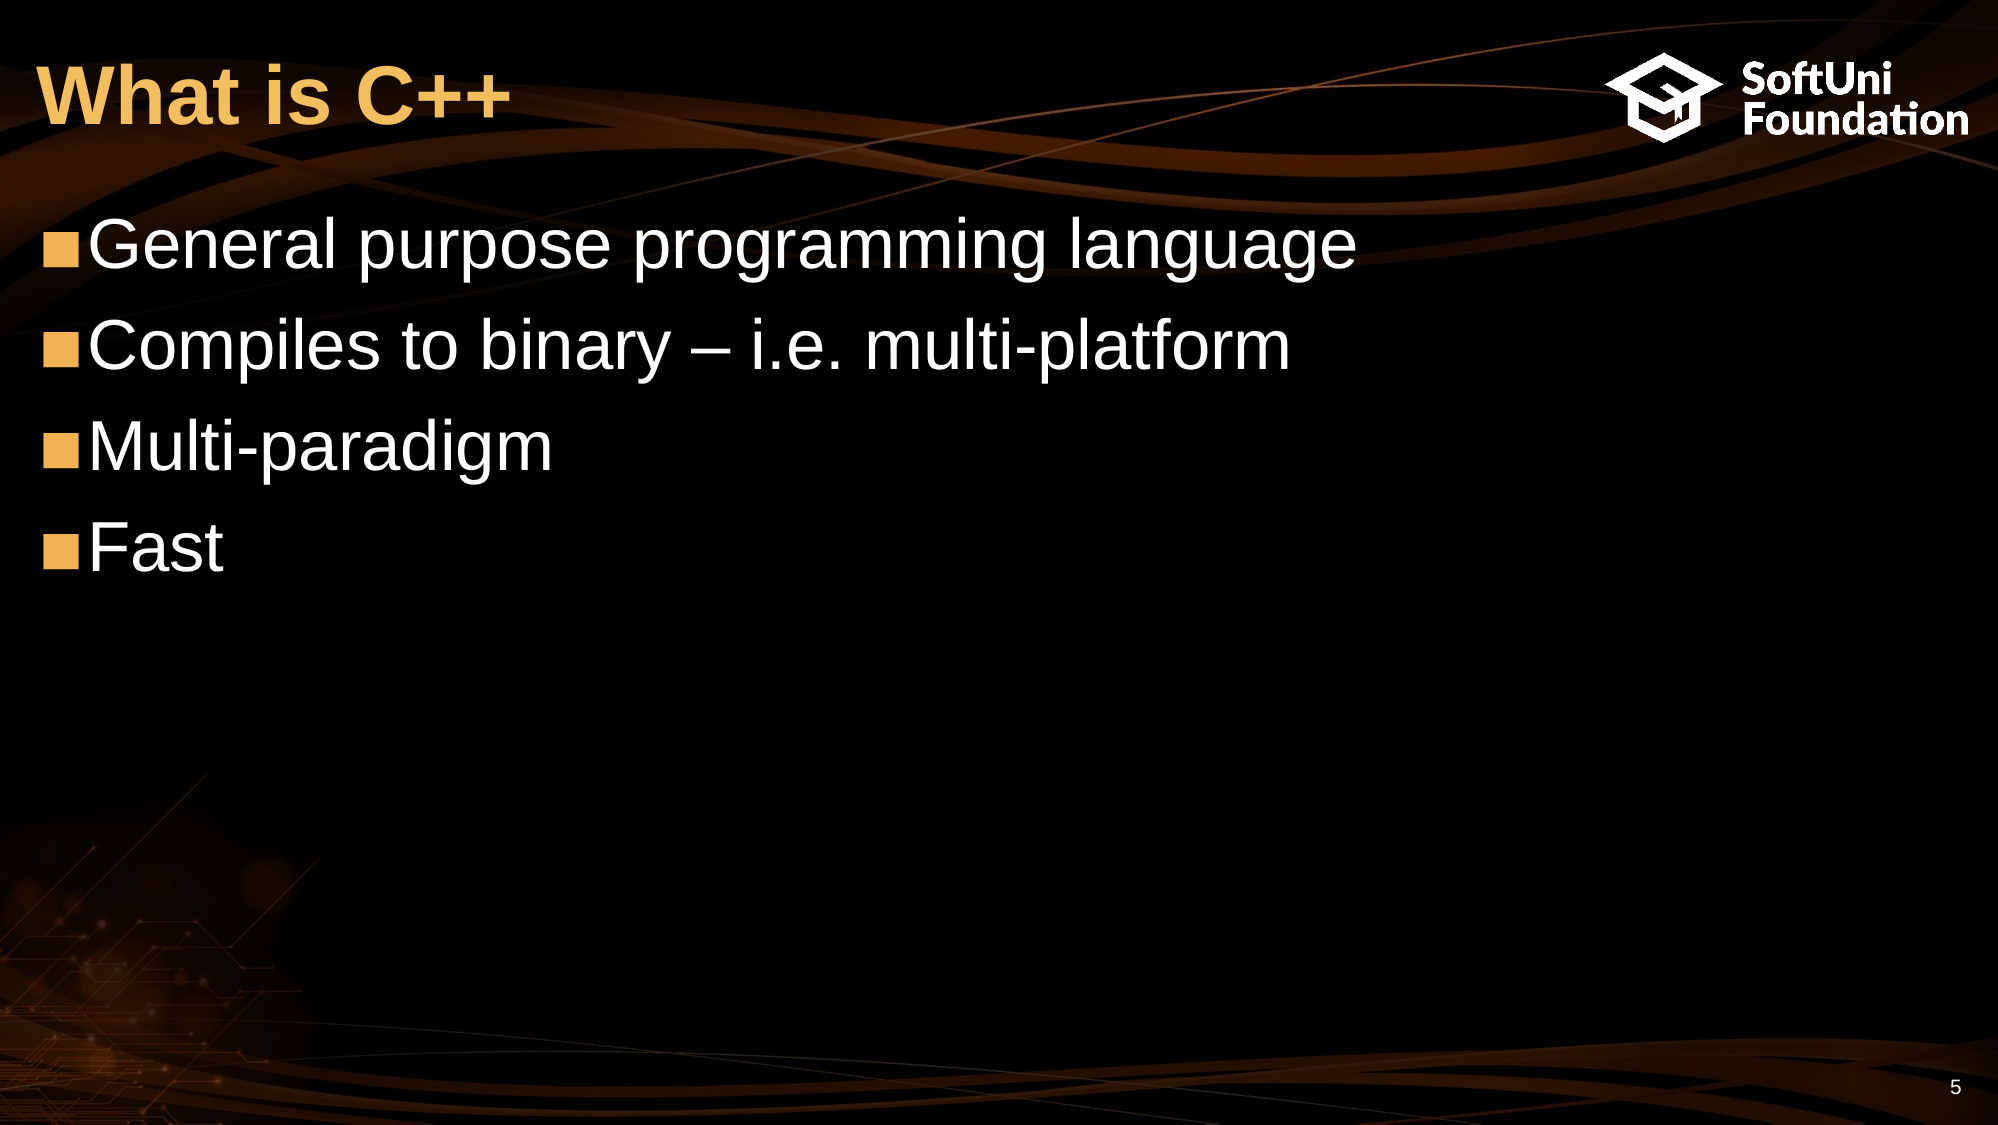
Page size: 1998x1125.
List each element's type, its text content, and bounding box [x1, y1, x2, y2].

list General purpose programming language Compiles to binary – i.e. multi-platform Multi-paradigm Fast [30, 188, 1969, 1104]
title What is C++ [30, 6, 1603, 190]
picture [0, 0, 1998, 1125]
